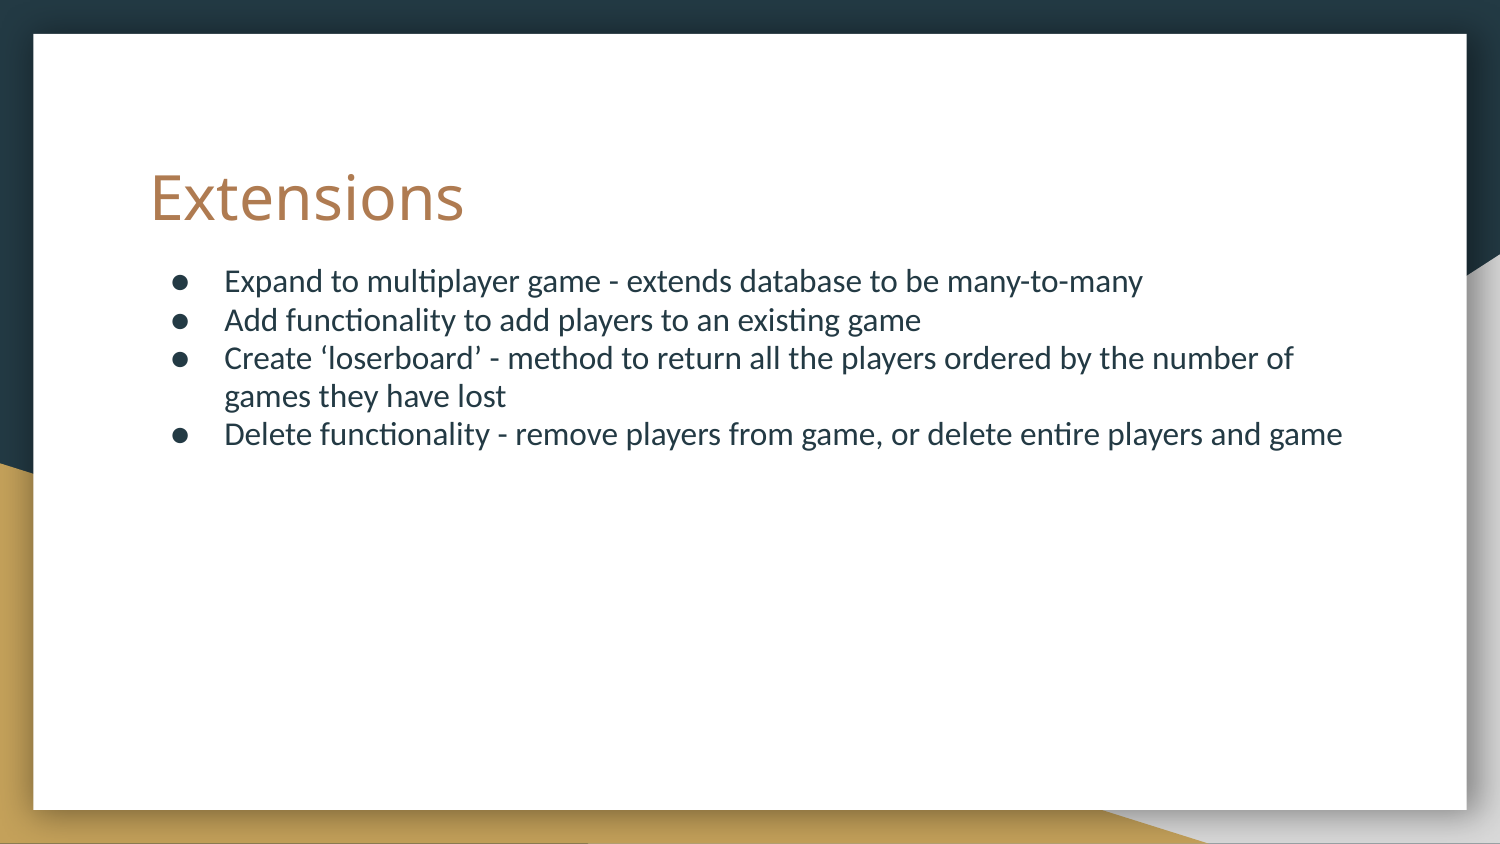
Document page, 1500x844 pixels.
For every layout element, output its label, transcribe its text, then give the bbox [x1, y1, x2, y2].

list Expand to multiplayer game - extends database to be many-to-many Add functionality to add players to an existing game Create ‘loserboard’ - method to return all the players ordered by the number of games they have lost Delete functionality - remove players from game, or delete entire players and game [134, 248, 1366, 729]
title Extensions [134, 138, 1366, 248]
